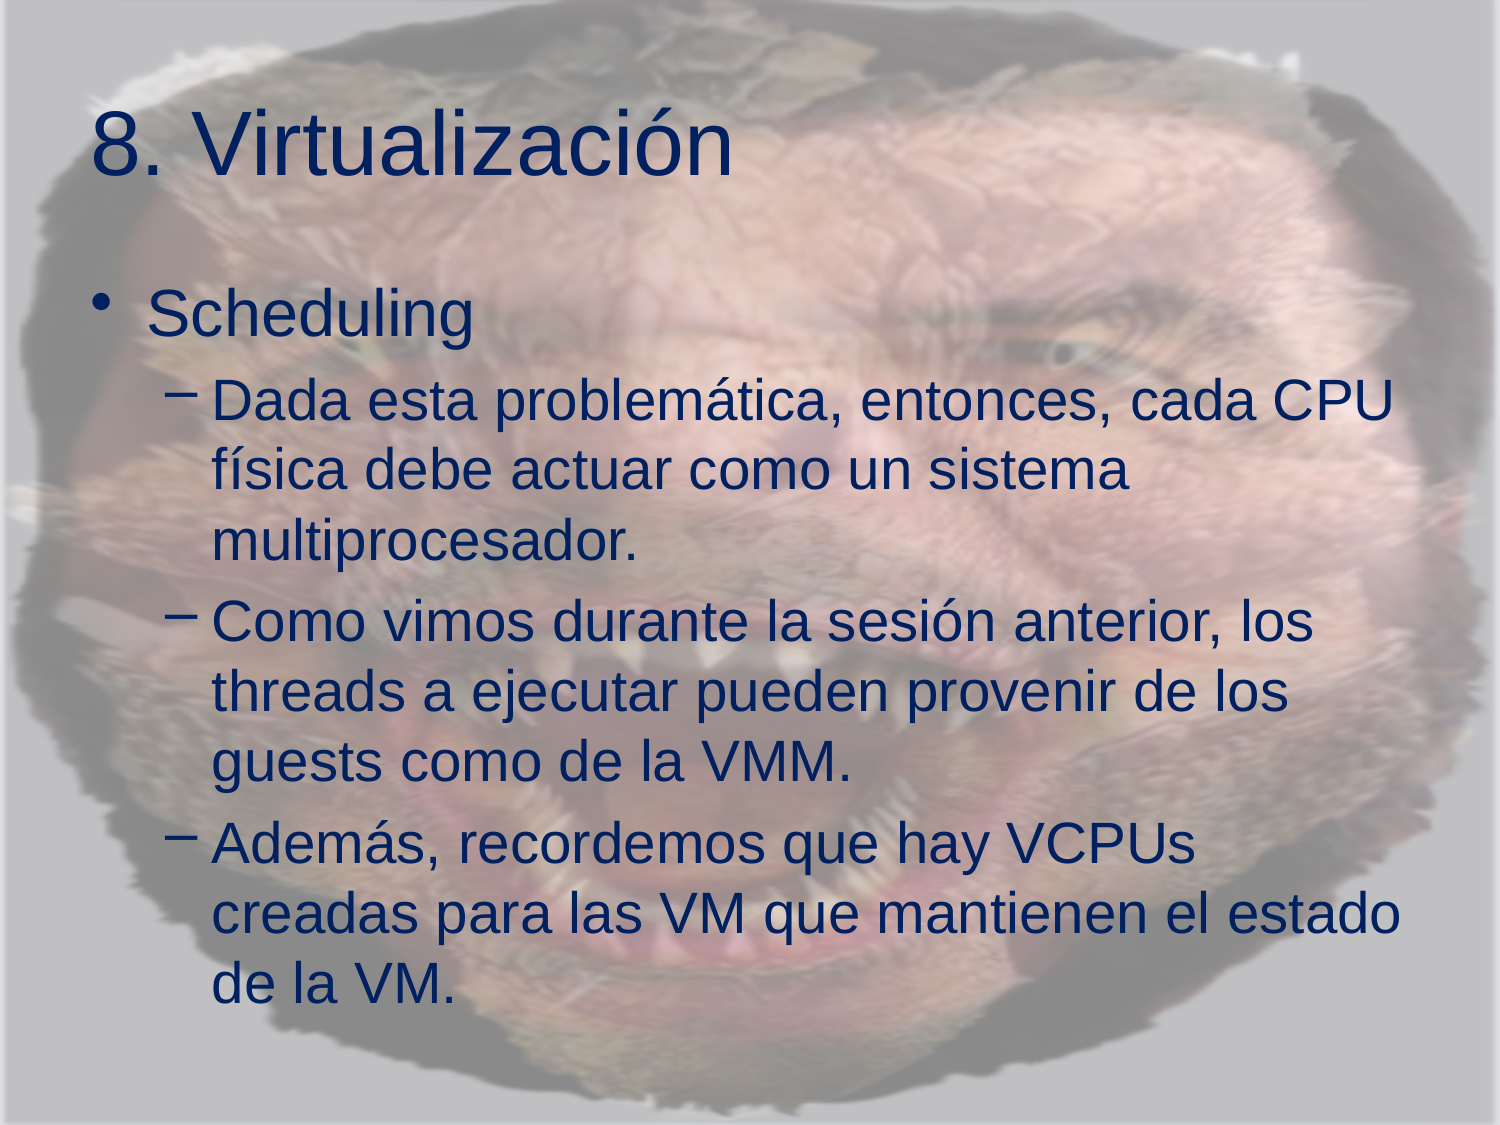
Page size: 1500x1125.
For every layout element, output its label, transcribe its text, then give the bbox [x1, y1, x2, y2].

title 8. Virtualización [75, 45, 1425, 233]
list Scheduling Dada esta problemática, entonces, cada CPU física debe actuar como un sistema multiprocesador. Como vimos durante la sesión anterior, los threads a ejecutar pueden provenir de los guests como de la VMM. Además, recordemos que hay VCPUs creadas para las VM que mantienen el estado de la VM. [75, 262, 1425, 1005]
